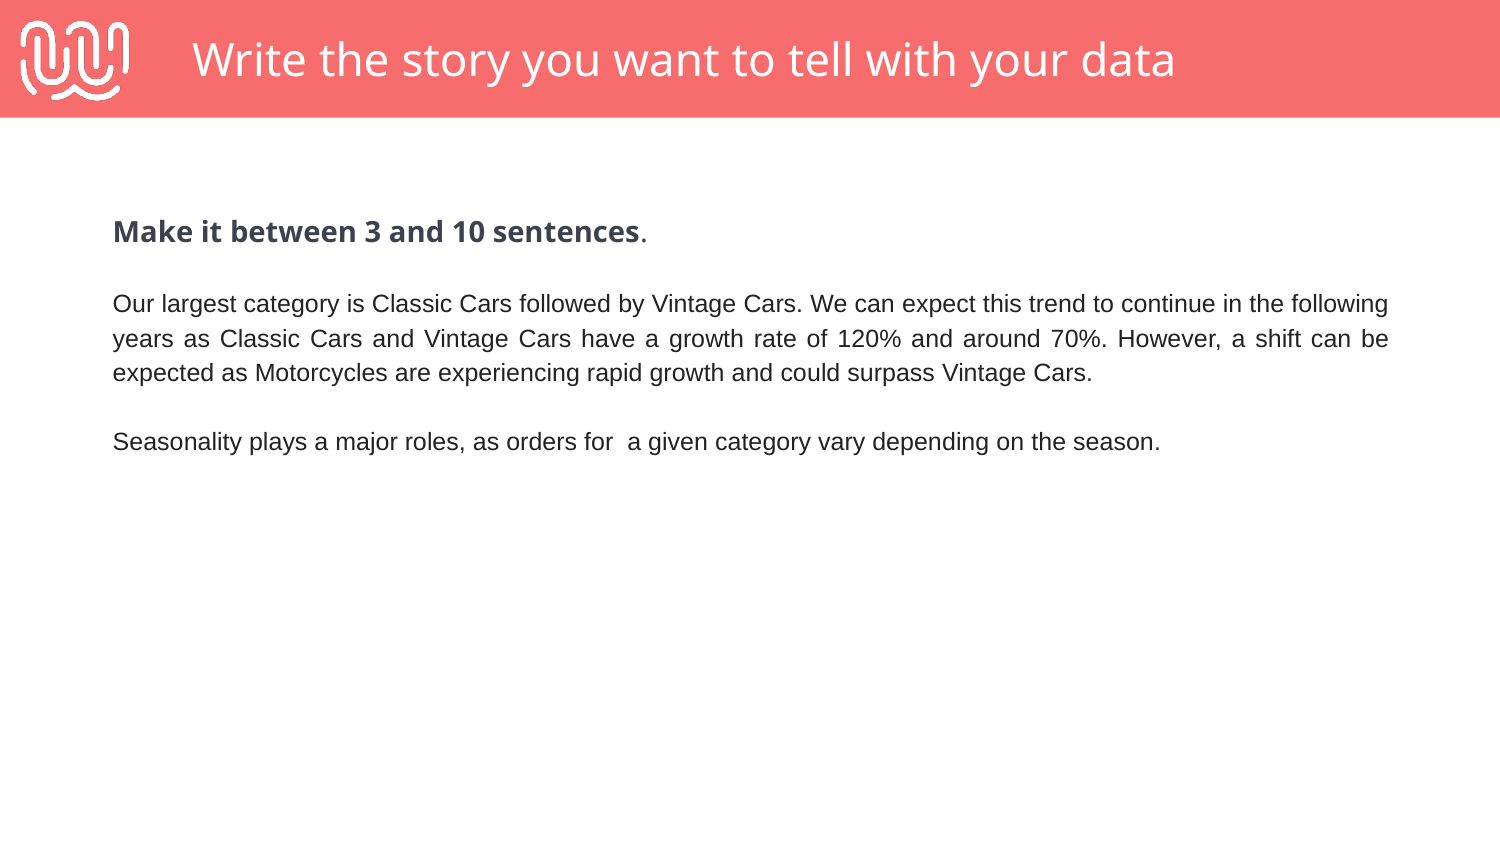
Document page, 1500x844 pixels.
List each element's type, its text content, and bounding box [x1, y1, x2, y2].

list Make it between 3 and 10 sentences. Our largest category is Classic Cars followed by Vintage Cars. We can expect this trend to continue in the following years as Classic Cars and Vintage Cars have a growth rate of 120% and around 70%. However, a shift can be expected as Motorcycles are experiencing rapid growth and could surpass Vintage Cars. Seasonality plays a major roles, as orders for a given category vary depending on the season. [112, 213, 1392, 772]
title Write the story you want to tell with your data [192, 0, 1367, 118]
picture [20, 20, 134, 101]
